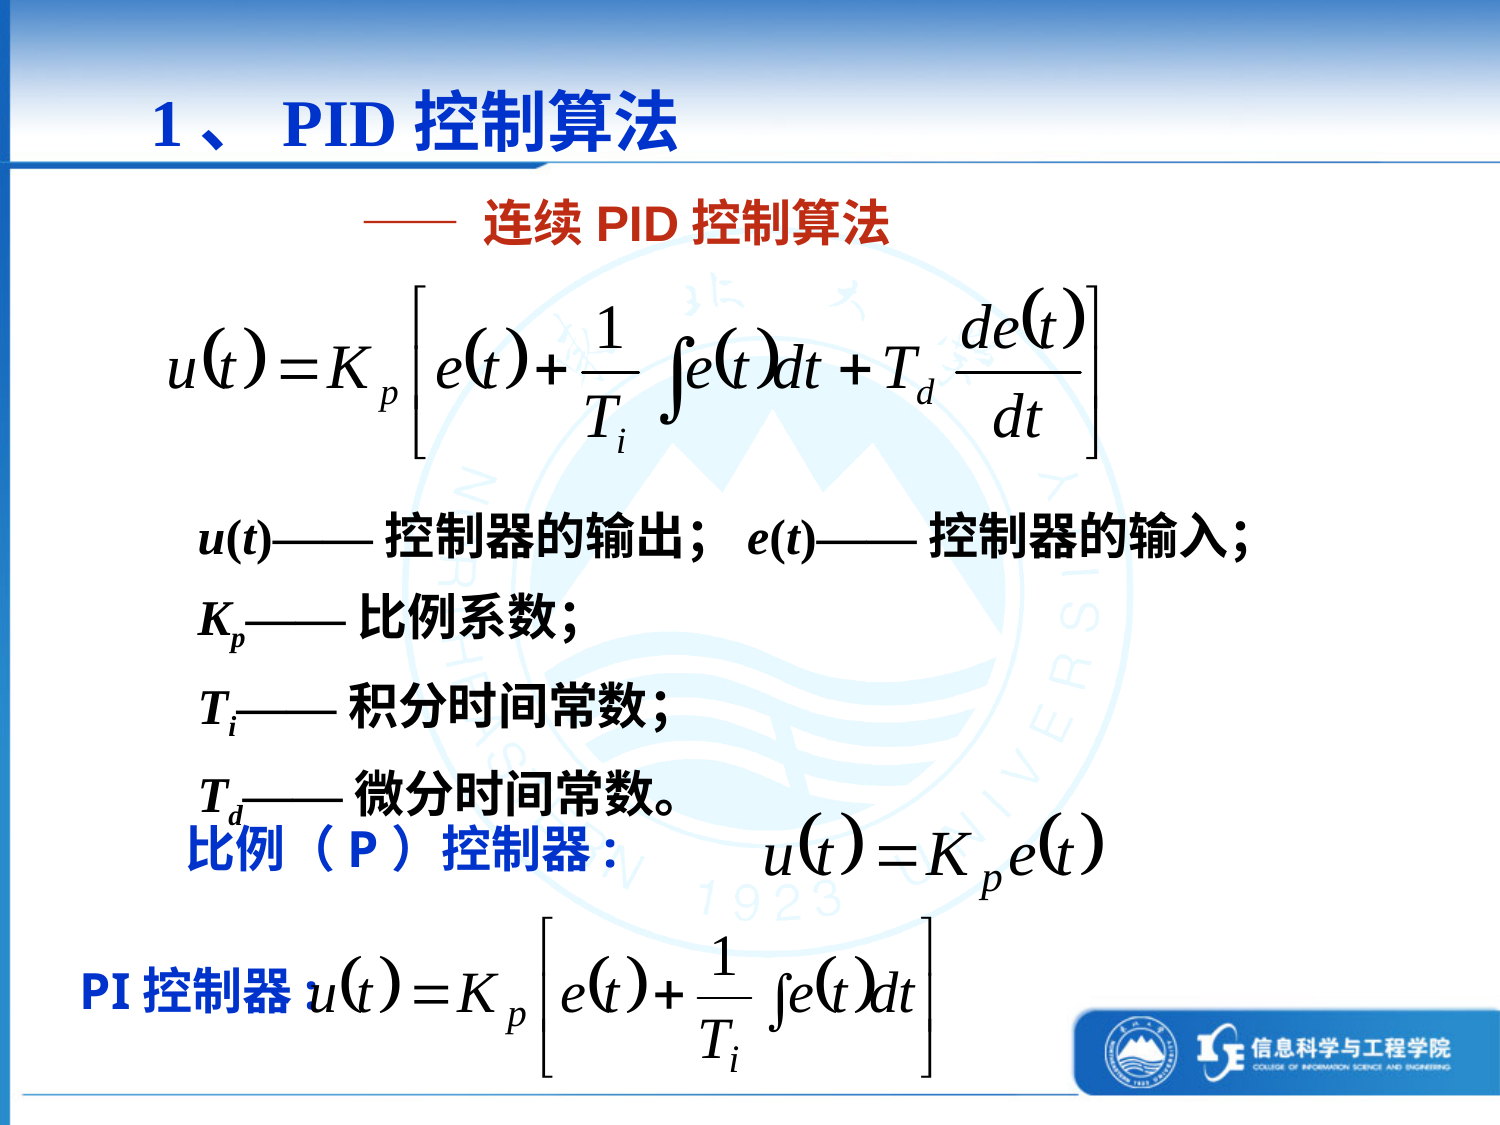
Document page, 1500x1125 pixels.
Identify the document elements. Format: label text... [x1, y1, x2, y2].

text_box —— 连续PID控制算法 [289, 198, 963, 260]
text_box u(t)——控制器的输出；e(t)——控制器的输入； Kp——比例系数； Ti——积分时间常数； Td——微分时间常数。 [183, 479, 1453, 839]
text_box 1、PID控制算法 [135, 42, 1007, 198]
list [300, 904, 956, 1091]
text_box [159, 272, 1120, 474]
picture [0, 523, 1500, 1125]
picture [0, 0, 1500, 522]
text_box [170, 810, 1110, 913]
text_box PI控制器: [64, 952, 295, 1027]
